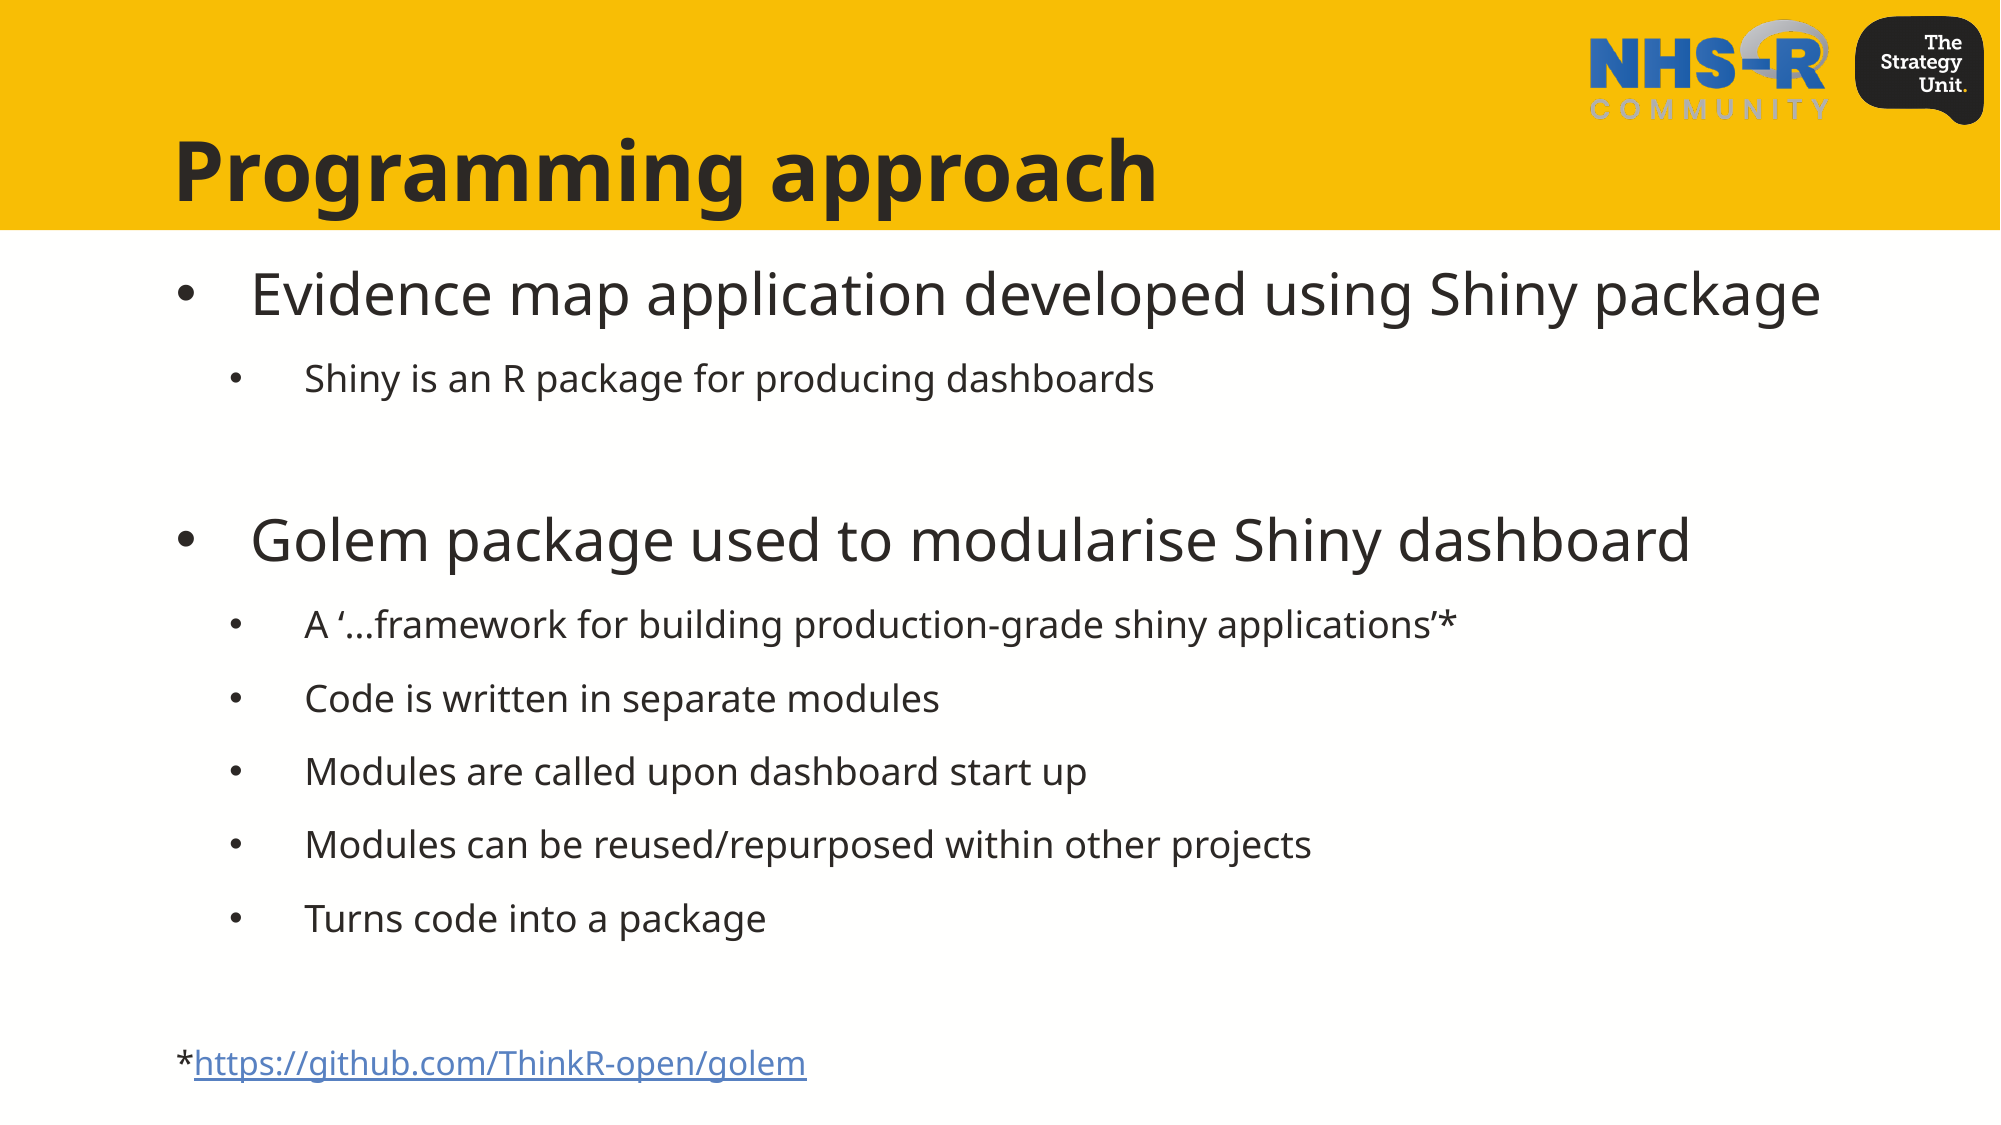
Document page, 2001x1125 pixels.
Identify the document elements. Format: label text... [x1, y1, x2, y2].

title Programming approach [160, 16, 1839, 231]
list Evidence map application developed using Shiny package Shiny is an R package for producing dashboards Golem package used to modularise Shiny dashboard A ‘…framework for building production-grade shiny applications’* Code is written in separate modules Modules are called upon dashboard start up Modules can be reused/repurposed within other projects Turns code into a package *https://github.com/ThinkR-open/golem [160, 249, 1965, 1095]
picture [1855, 16, 1984, 125]
